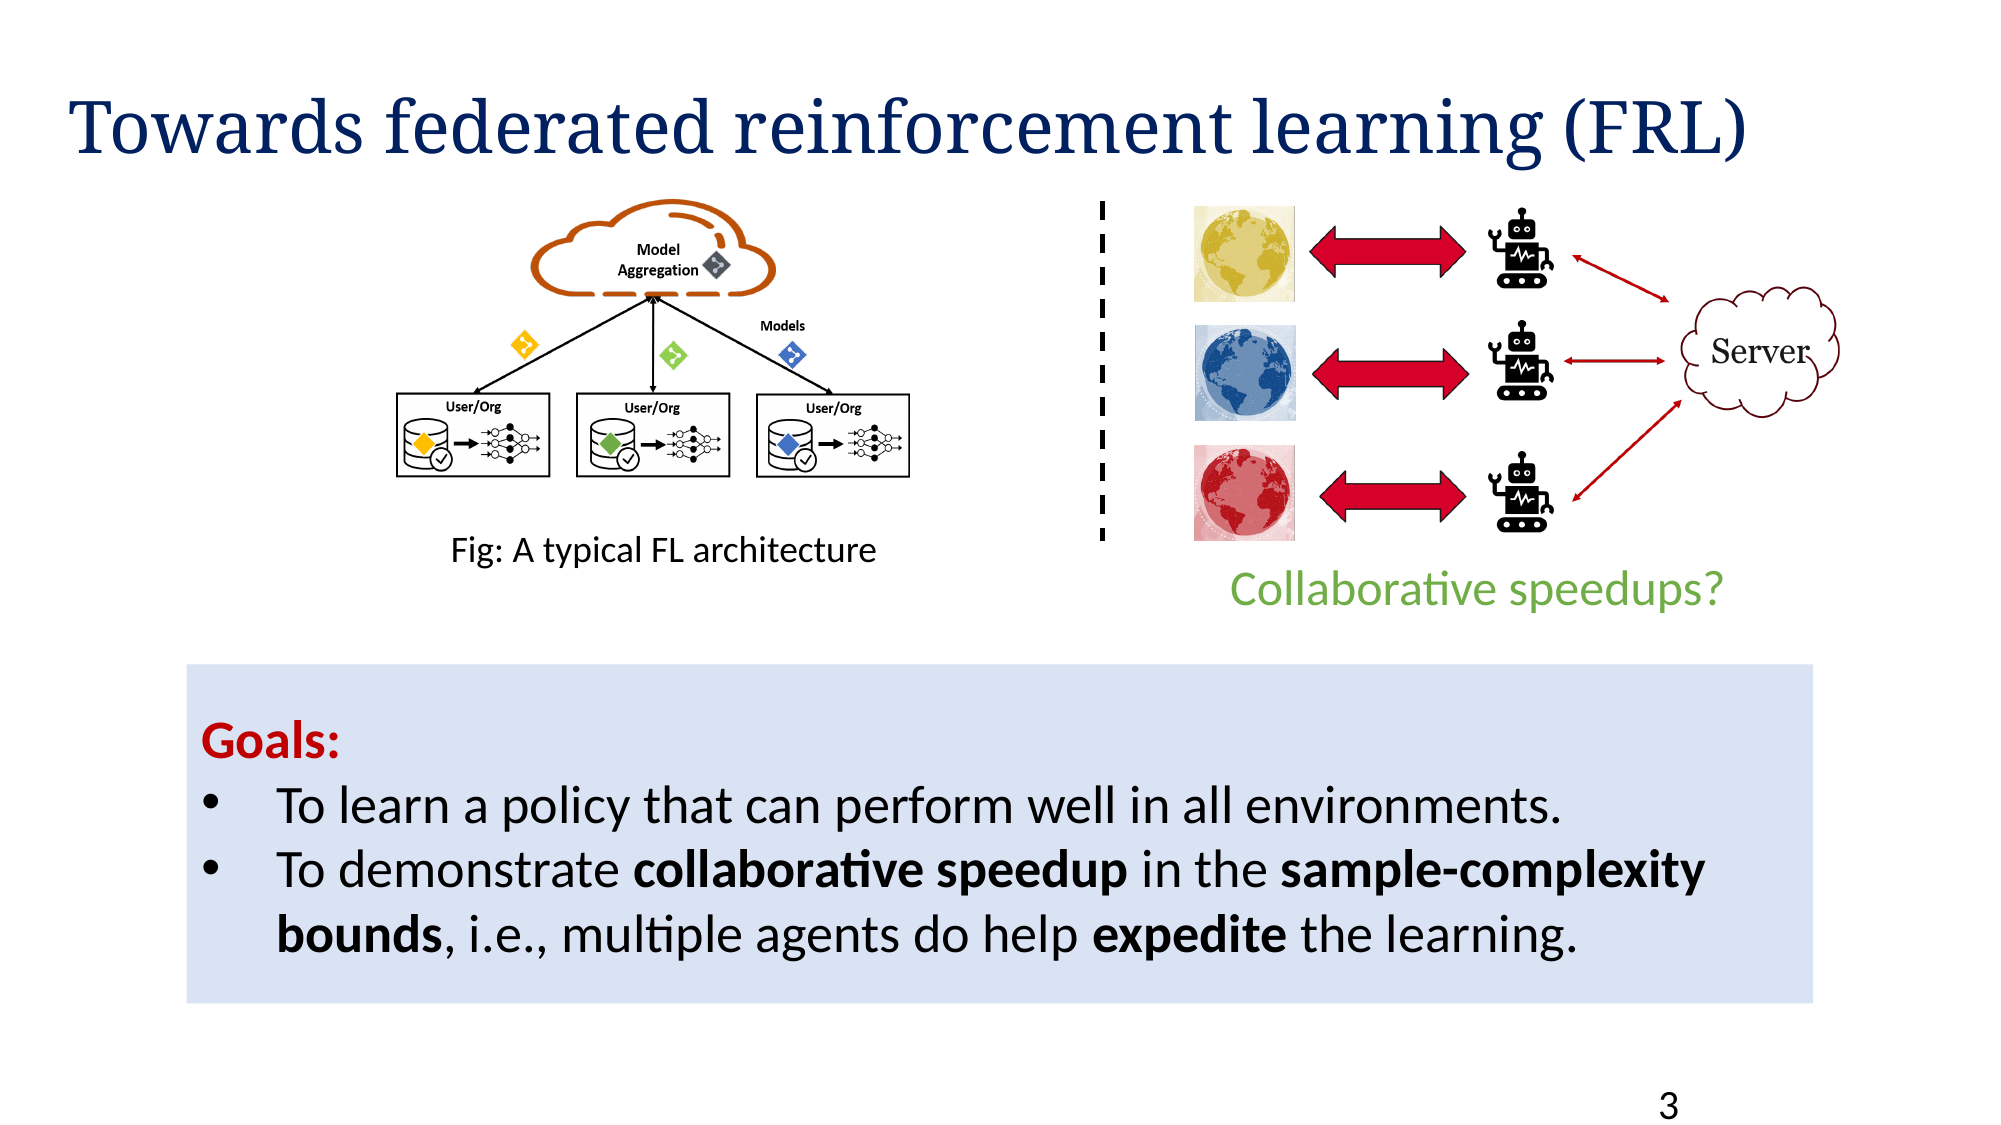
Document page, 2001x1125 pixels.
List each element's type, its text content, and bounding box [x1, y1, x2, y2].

text_box Collaborative speedups? [1215, 548, 1741, 624]
text_box Goals: To learn a policy that can perform well in all environments. To demonstrate collaborative speedup in the sample-complexity bounds, i.e., multiple agents do help expedite the learning. [186, 663, 1814, 1004]
picture [396, 199, 910, 478]
text_box Fig: A typical FL architecture [436, 518, 893, 578]
picture [1194, 201, 1840, 541]
title Towards federated reinforcement learning (FRL) [53, 59, 1863, 200]
